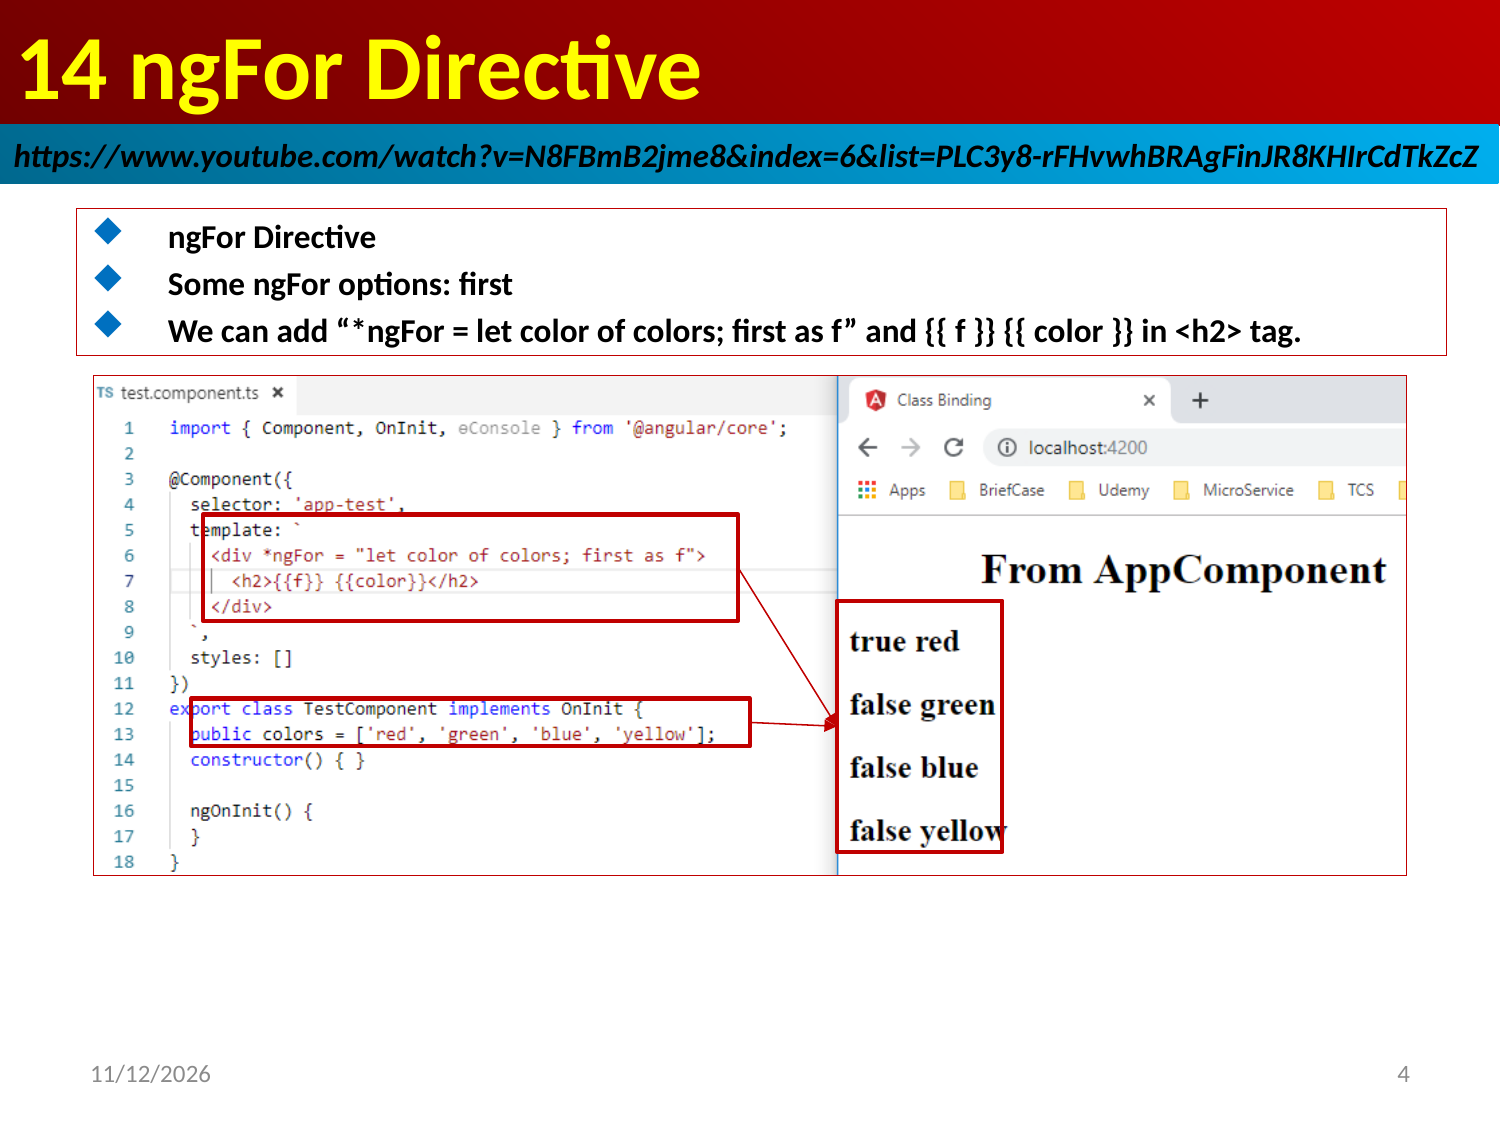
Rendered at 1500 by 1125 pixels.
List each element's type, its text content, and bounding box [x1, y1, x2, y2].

text_box https://www.youtube.com/watch?v=N8FBmB2jme8&index=6&list=PLC3y8-rFHvwhBRAgFinJR8KHIrCdTkZcZ [0, 124, 1499, 184]
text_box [737, 567, 837, 727]
title 14 ngFor Directive [0, 0, 1500, 126]
picture [92, 374, 1407, 876]
subtitle ngFor Directive Some ngFor options: first We can add “*ngFor = let color of colors; first as f” and {{ f }} {{ color }} in <h2> tag. [76, 208, 1447, 356]
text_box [749, 722, 837, 727]
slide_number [75, 1042, 425, 1103]
slide_number 4 [1074, 1042, 1425, 1103]
